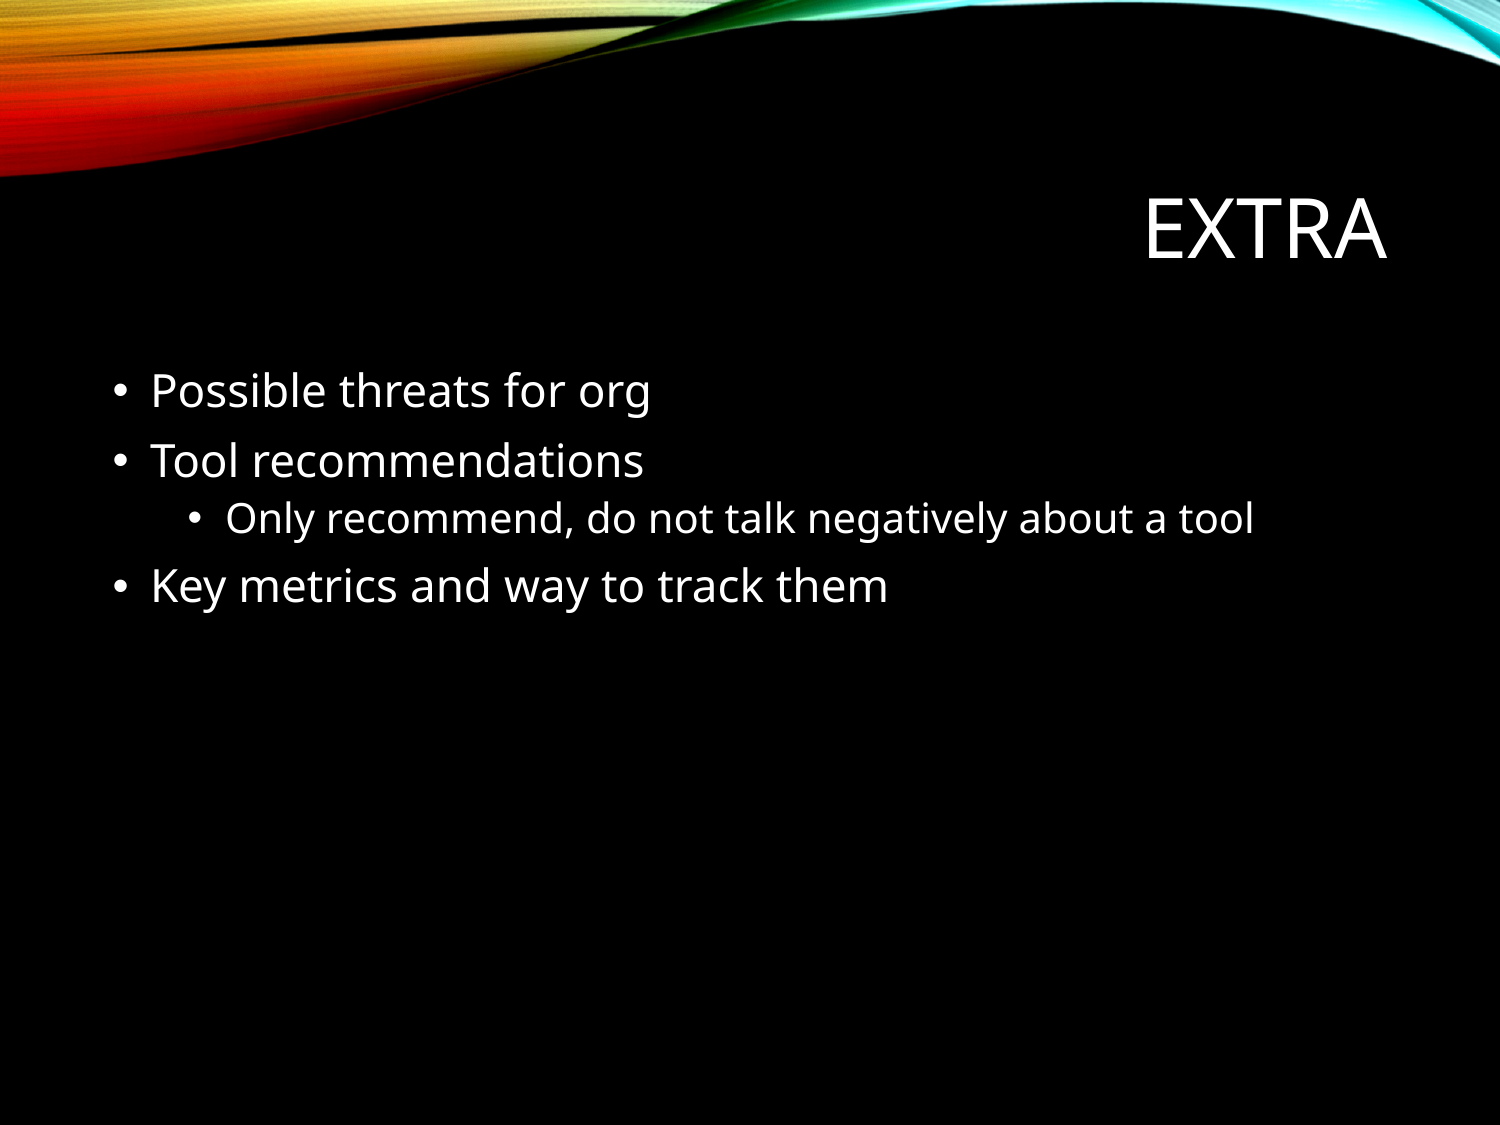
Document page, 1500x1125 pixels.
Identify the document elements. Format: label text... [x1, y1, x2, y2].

list Possible threats for org Tool recommendations Only recommend, do not talk negatively about a tool Key metrics and way to track them [97, 360, 1403, 1028]
picture [0, 0, 1500, 178]
title Extra [356, 125, 1403, 338]
